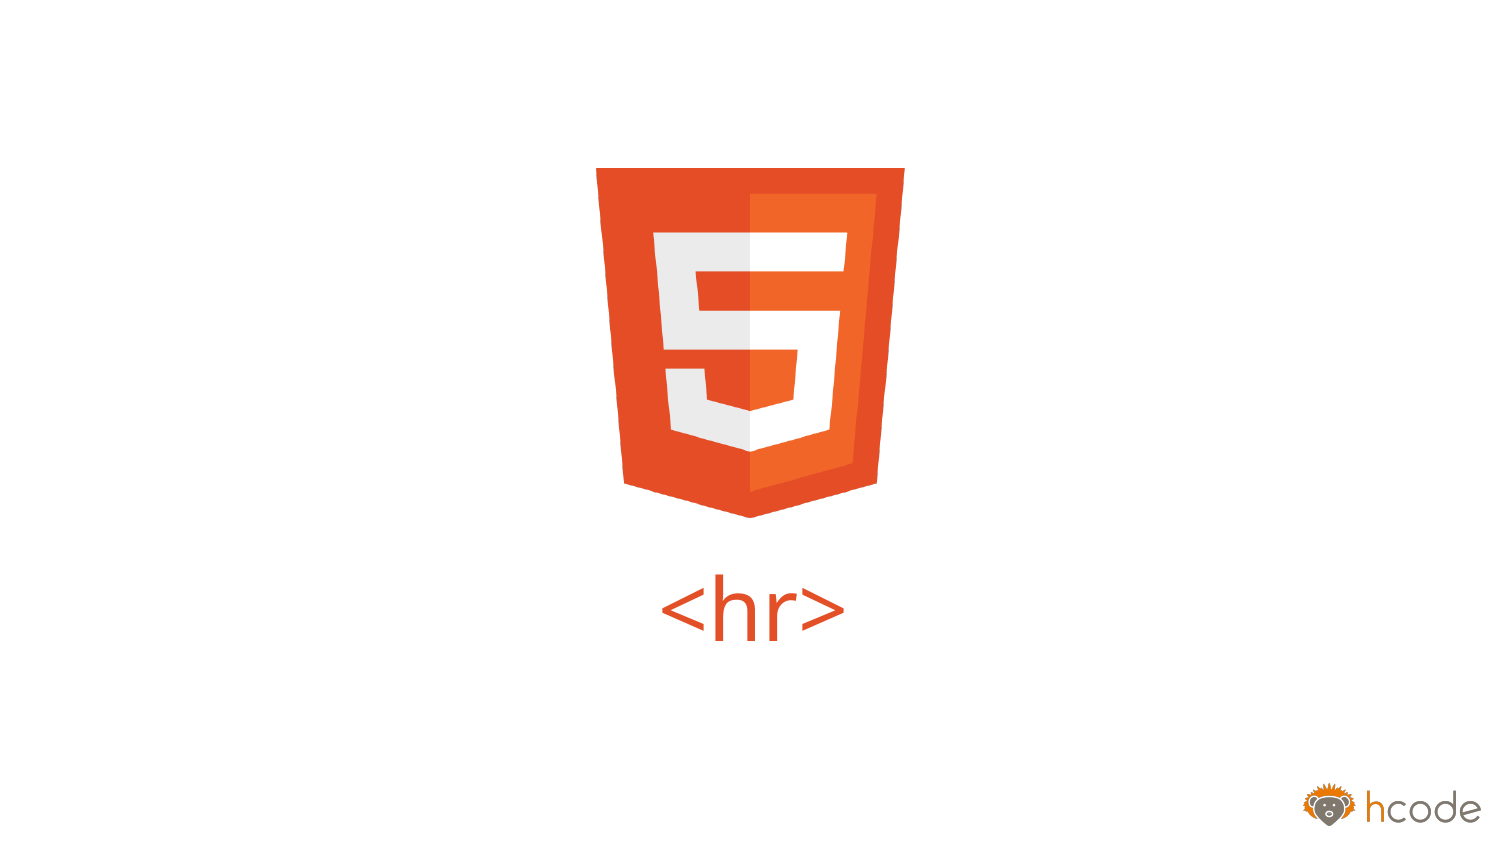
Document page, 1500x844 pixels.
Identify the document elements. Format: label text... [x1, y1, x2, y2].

picture [1303, 783, 1482, 827]
text_box <hr> [60, 539, 1448, 668]
picture [575, 168, 925, 518]
